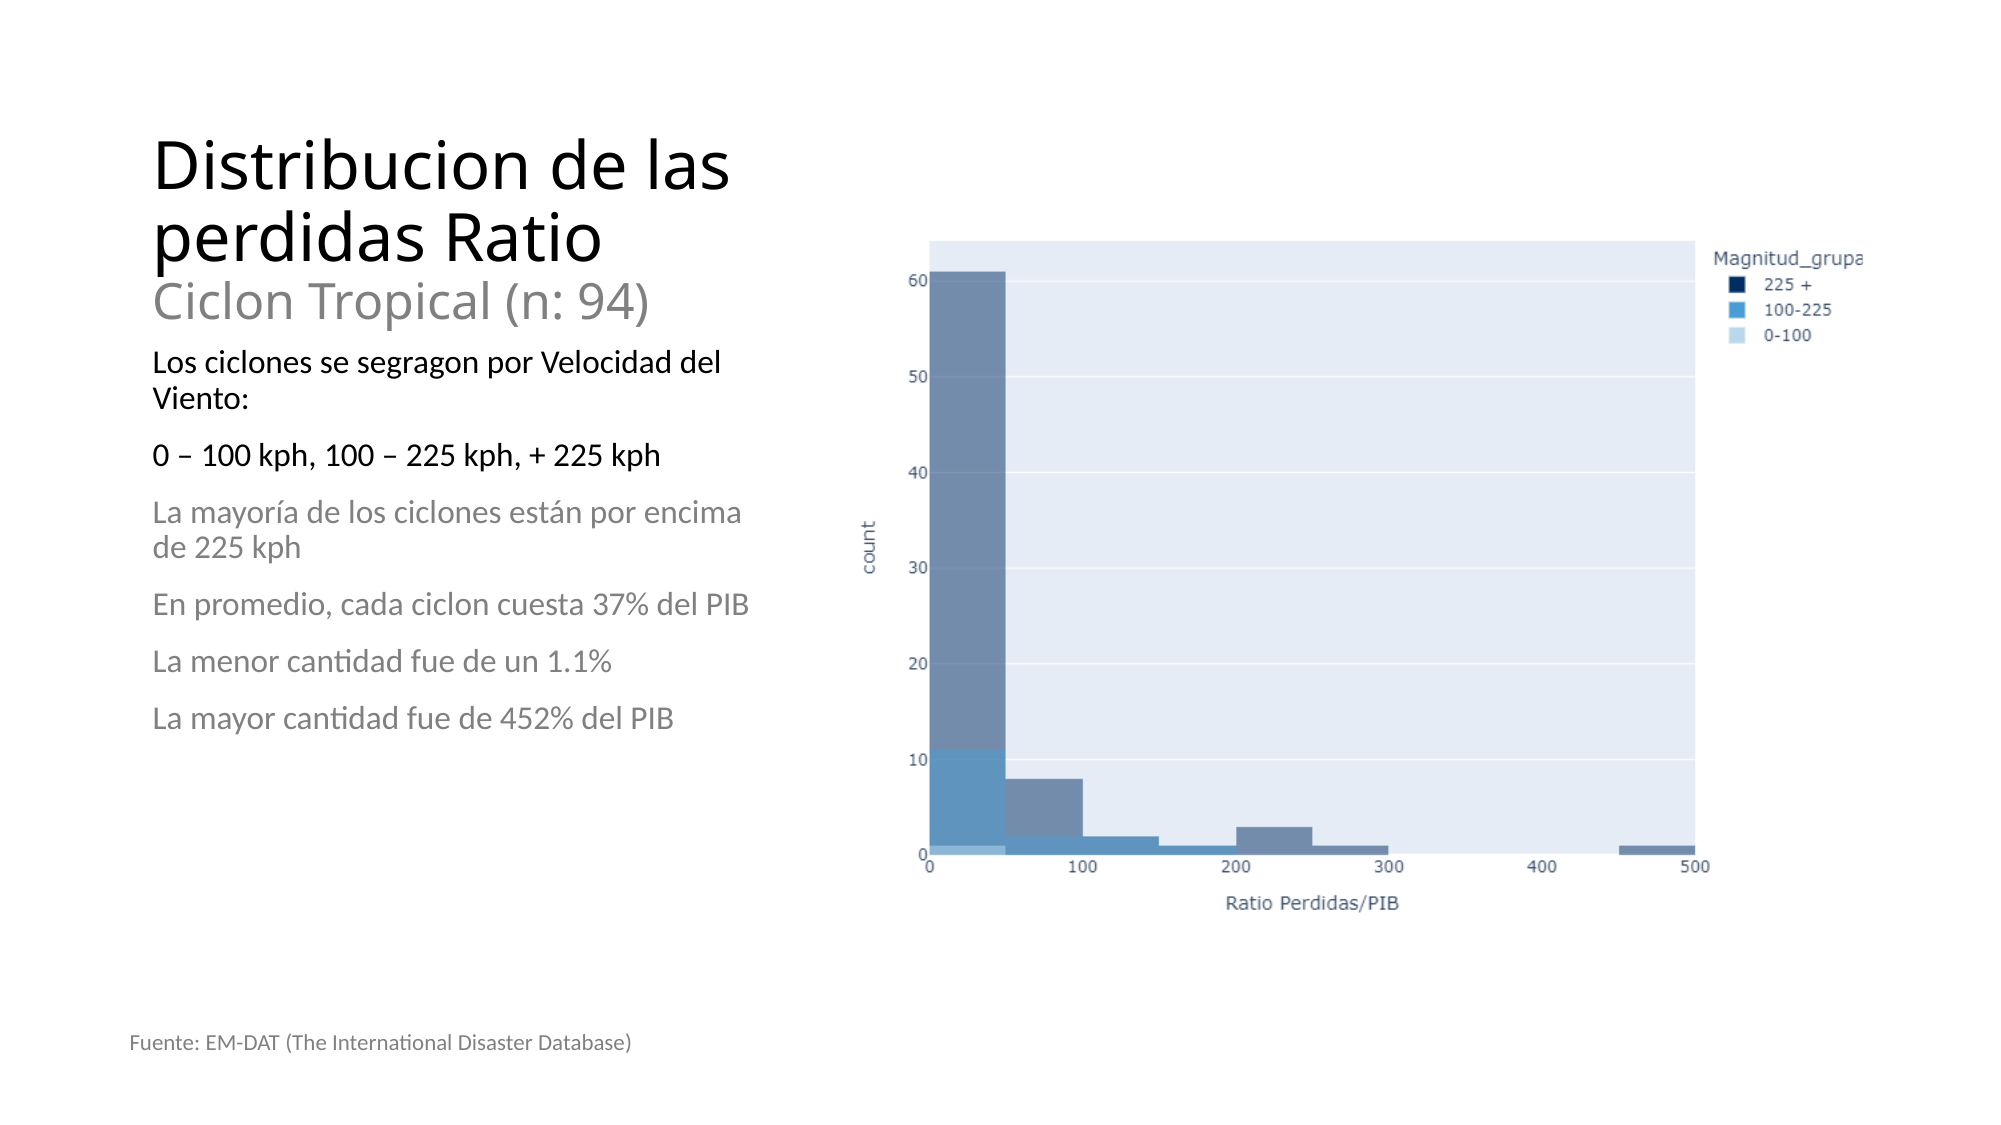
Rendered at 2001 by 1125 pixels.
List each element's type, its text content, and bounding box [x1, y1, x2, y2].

list Los ciclones se segragon por Velocidad del Viento: 0 – 100 kph, 100 – 225 kph, + 225 kph La mayoría de los ciclones están por encima de 225 kph En promedio, cada ciclon cuesta 37% del PIB La menor cantidad fue de un 1.1% La mayor cantidad fue de 452% del PIB [137, 337, 783, 963]
text_box Fuente: EM-DAT (The International Disaster Database) [114, 1020, 1067, 1063]
title Distribucion de las perdidas Ratio Ciclon Tropical (n: 94) [137, 75, 783, 337]
picture [850, 161, 1863, 962]
